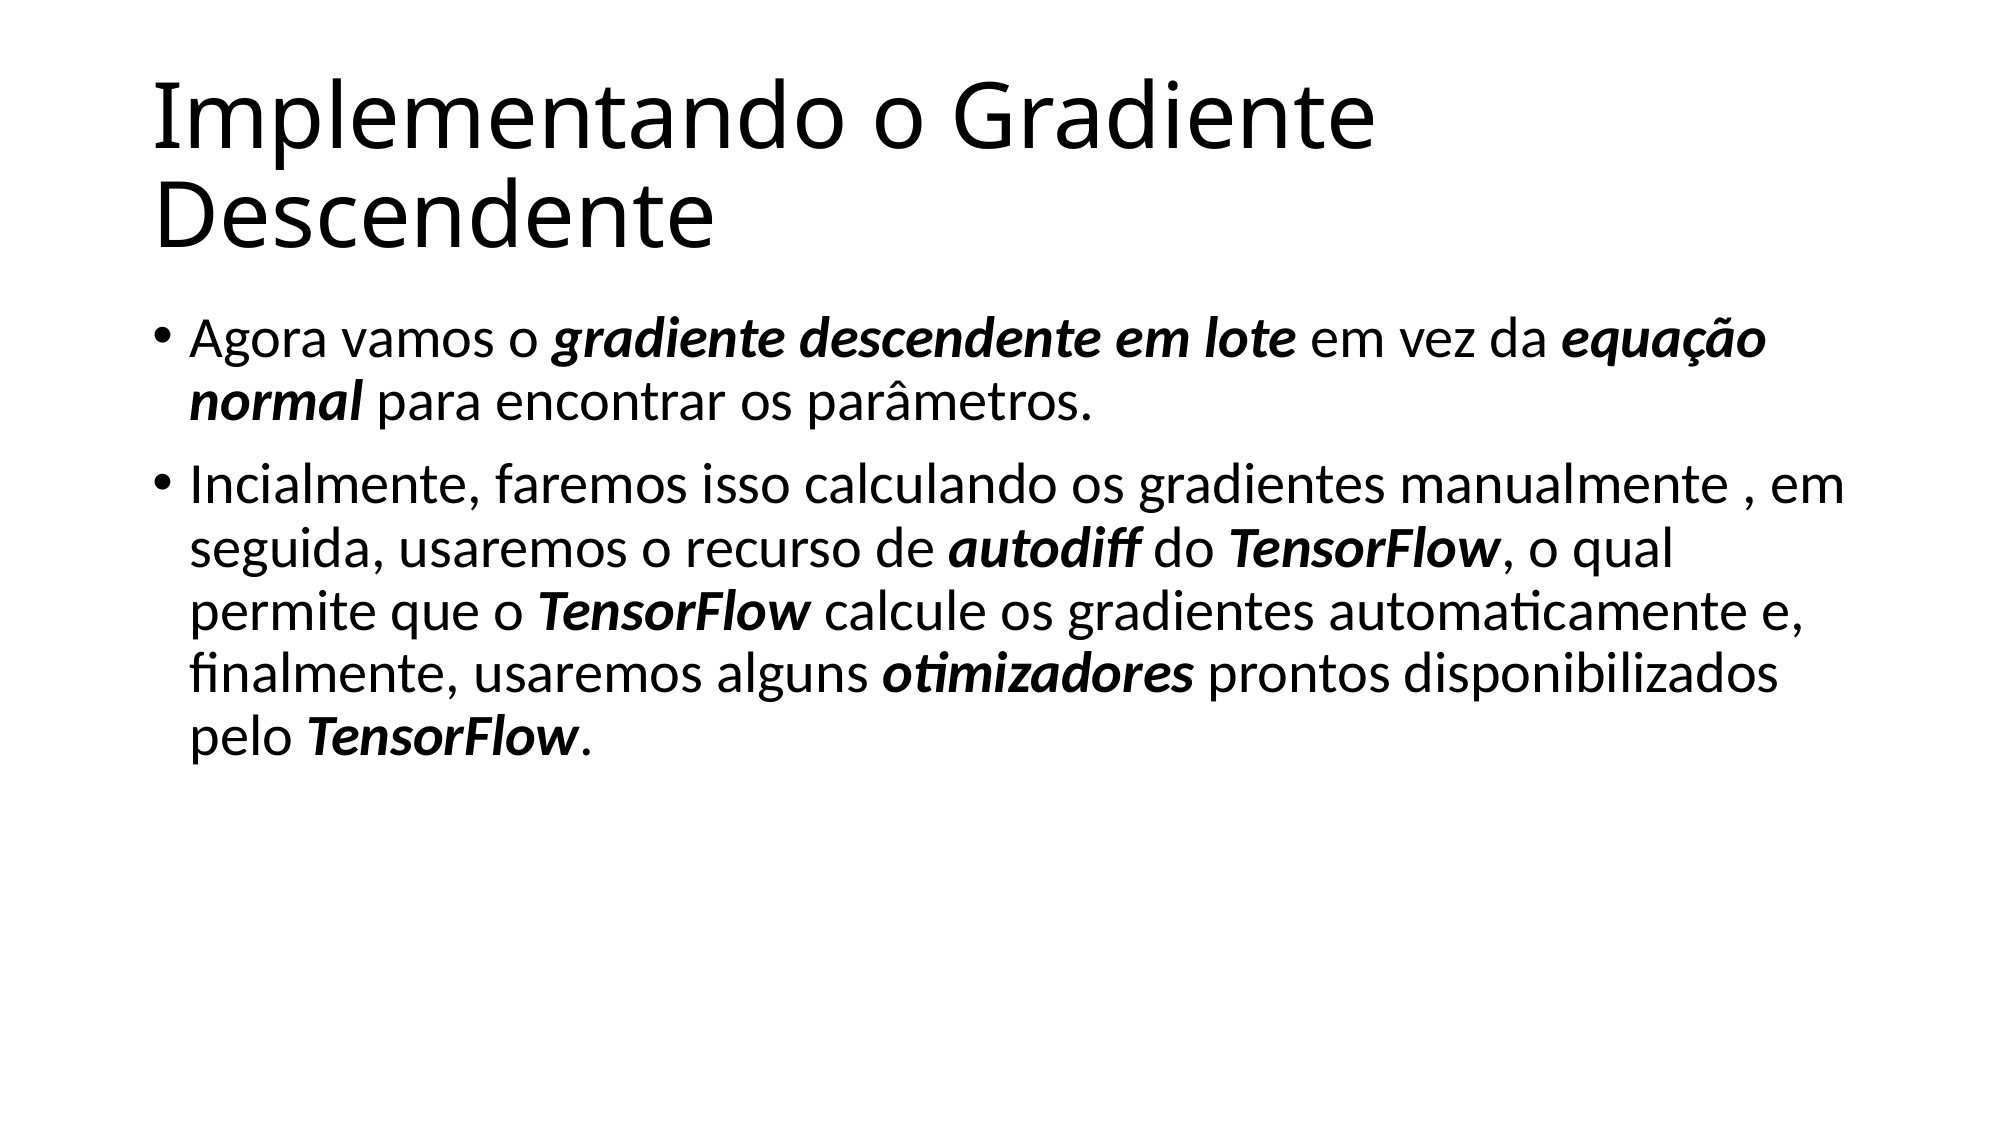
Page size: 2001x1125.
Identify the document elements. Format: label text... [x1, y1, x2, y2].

title Implementando o Gradiente Descendente [137, 59, 1863, 278]
list Agora vamos o gradiente descendente em lote em vez da equação normal para encontrar os parâmetros. Incialmente, faremos isso calculando os gradientes manualmente , em seguida, usaremos o recurso de autodiff do TensorFlow, o qual permite que o TensorFlow calcule os gradientes automaticamente e, finalmente, usaremos alguns otimizadores prontos disponibilizados pelo TensorFlow. [137, 299, 1863, 1014]
